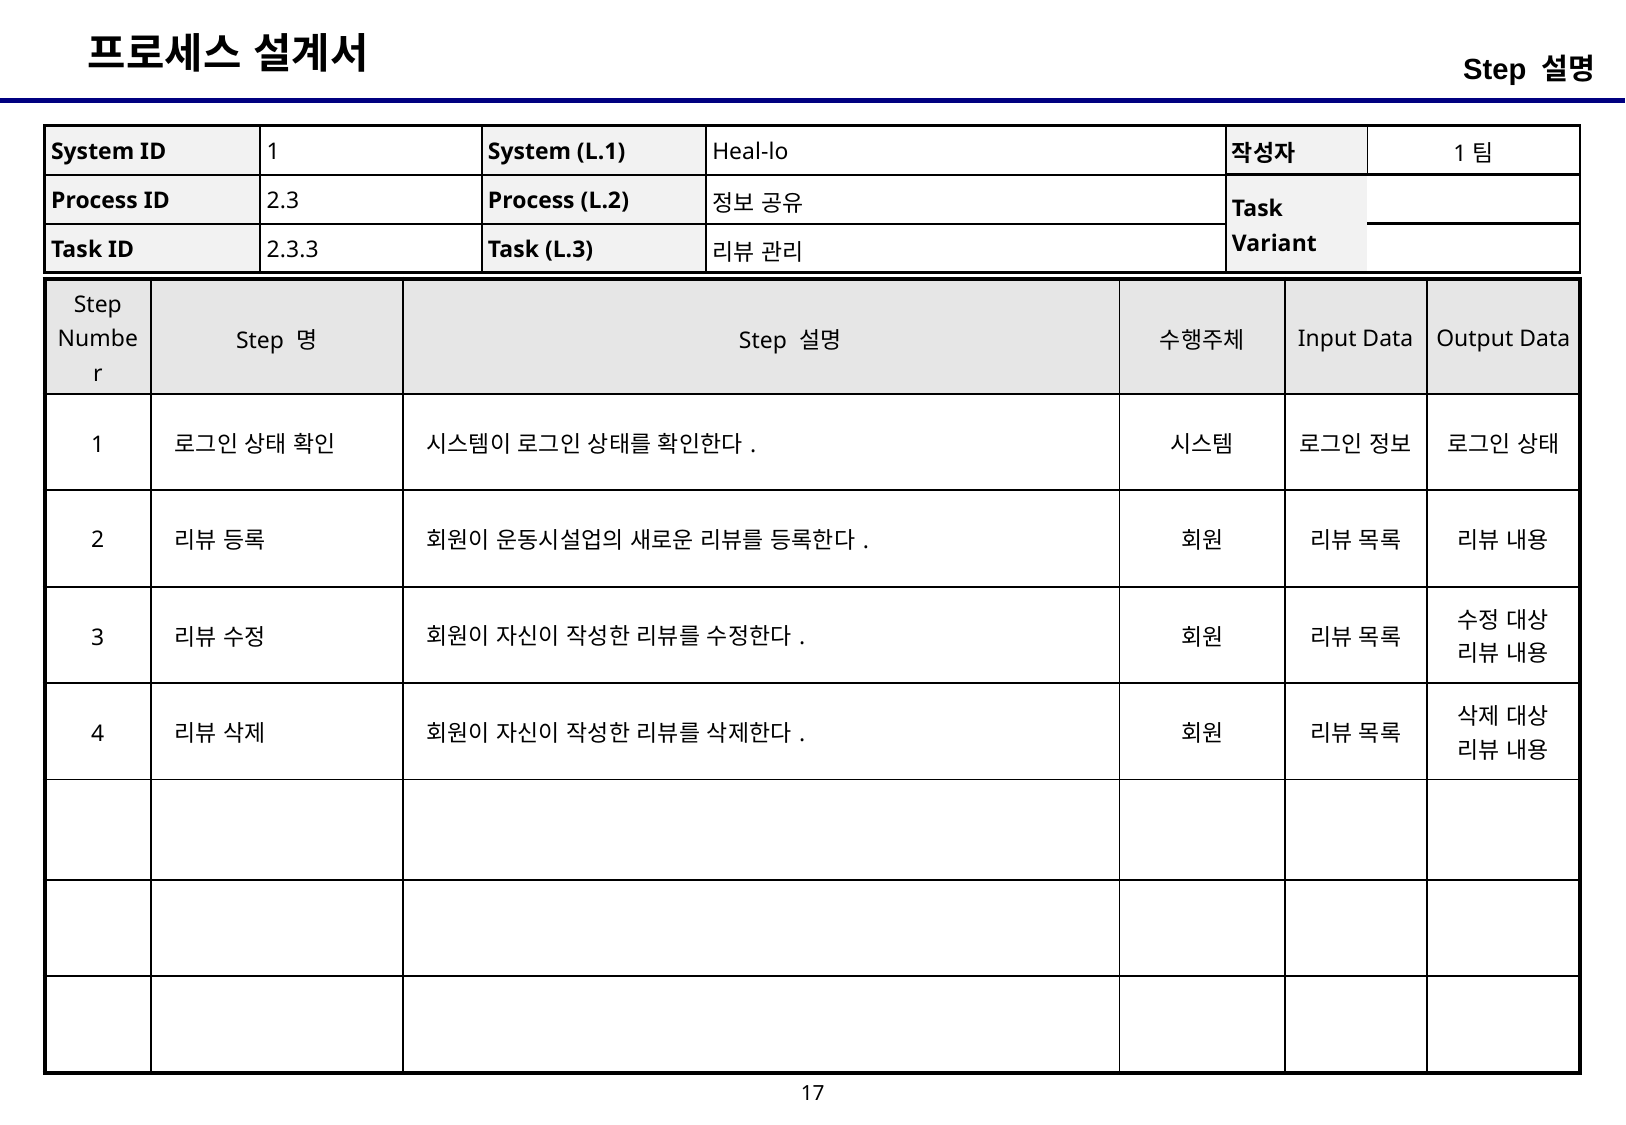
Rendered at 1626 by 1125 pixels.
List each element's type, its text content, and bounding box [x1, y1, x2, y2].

table_header Step 설명 [404, 281, 1119, 393]
table_cell [1120, 780, 1284, 879]
table_cell [47, 780, 150, 879]
table_cell [1120, 977, 1284, 1071]
table_header 1팀 [1368, 127, 1579, 173]
table_cell [1428, 977, 1578, 1071]
table_cell Task (L.3) [483, 225, 705, 271]
table_cell [152, 881, 402, 975]
table_header Step Number [47, 281, 150, 393]
table_header System ID [46, 127, 259, 174]
table_cell 1 [47, 395, 150, 489]
table_cell [1428, 881, 1578, 975]
table_header 수행주체 [1120, 281, 1284, 393]
table_cell 로그인 상태 확인 [152, 395, 402, 489]
table_cell 2.3.3 [261, 225, 481, 271]
table_cell [1120, 881, 1284, 975]
list Step 설명 [1107, 42, 1604, 102]
table_header Step 명 [152, 281, 402, 393]
table_cell [404, 977, 1119, 1071]
table_cell 회원이 운동시설업의 새로운 리뷰를 등록한다. [404, 491, 1119, 586]
table_cell Process (L.2) [483, 176, 705, 223]
table_cell 리뷰 수정 [152, 588, 402, 682]
table_cell 리뷰 목록 [1286, 684, 1426, 779]
table_cell 시스템 [1120, 395, 1284, 489]
table_cell 2.3 [261, 176, 481, 223]
table_cell [1286, 881, 1426, 975]
table_header System (L.1) [483, 127, 705, 174]
table_header Output Data [1428, 281, 1578, 393]
table_cell 리뷰 관리 [707, 225, 1225, 271]
table_cell 리뷰 삭제 [152, 684, 402, 779]
table_cell [1367, 225, 1579, 271]
table_cell 3 [47, 588, 150, 682]
table_cell Process ID [46, 176, 259, 223]
table_cell Task Variant [1227, 176, 1367, 271]
table_cell 리뷰 목록 [1286, 588, 1426, 682]
table_cell 4 [47, 684, 150, 779]
table_cell [1286, 780, 1426, 879]
table_cell 수정 대상 리뷰 내용 [1428, 588, 1578, 682]
table_header Heal-lo [707, 127, 1225, 174]
table_cell 2 [47, 491, 150, 586]
table_cell 회원이 자신이 작성한 리뷰를 삭제한다. [404, 684, 1119, 779]
table_cell 로그인 상태 [1428, 395, 1578, 489]
table_cell [404, 881, 1119, 975]
table_cell [1428, 780, 1578, 879]
table_cell 로그인 정보 [1286, 395, 1426, 489]
table_cell 회원 [1120, 588, 1284, 682]
table_cell 시스템이 로그인 상태를 확인한다. [404, 395, 1119, 489]
table_cell [47, 881, 150, 975]
table_cell 리뷰 등록 [152, 491, 402, 586]
table_cell 삭제 대상 리뷰 내용 [1428, 684, 1578, 779]
table_cell 리뷰 내용 [1428, 491, 1578, 586]
table_header Input Data [1286, 281, 1426, 393]
table_header 작성자 [1227, 127, 1367, 173]
table_cell [404, 780, 1119, 879]
table_cell 회원 [1120, 491, 1284, 586]
table_cell [152, 977, 402, 1071]
table_cell [1367, 176, 1579, 222]
table_cell [1286, 977, 1426, 1071]
table_cell 리뷰 목록 [1286, 491, 1426, 586]
table_cell [47, 977, 150, 1071]
table_cell 정보 공유 [707, 176, 1225, 223]
table_cell Task ID [46, 225, 259, 271]
table_cell 회원이 자신이 작성한 리뷰를 수정한다. [404, 588, 1119, 682]
table_header 1 [261, 127, 481, 174]
table_cell [152, 780, 402, 879]
table_cell 회원 [1120, 684, 1284, 779]
